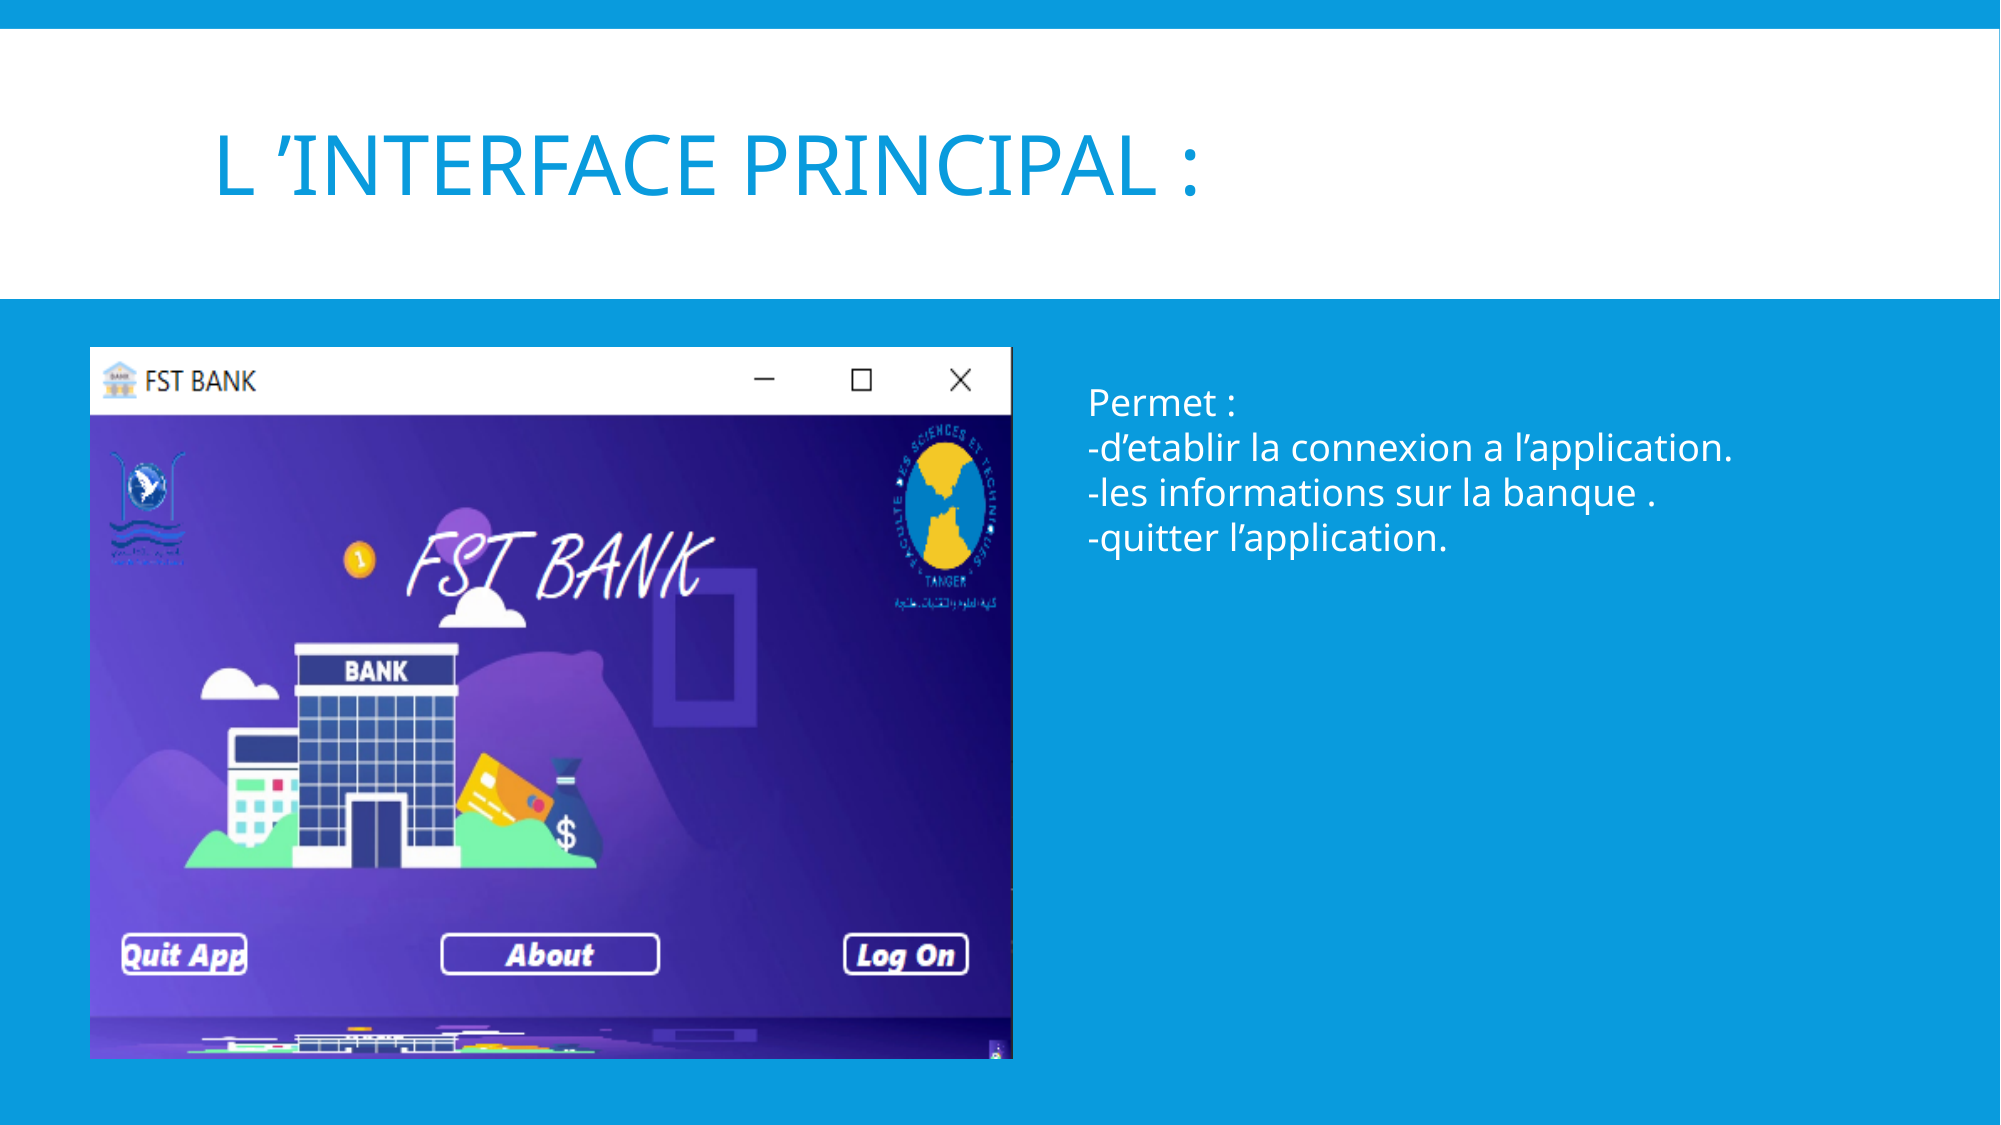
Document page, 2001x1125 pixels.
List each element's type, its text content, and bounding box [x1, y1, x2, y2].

picture [91, 348, 1012, 1058]
text_box Permet : -d’etablir la connexion a l’application. -les informations sur la banque . -quitter l’application. [1072, 371, 1869, 567]
title L ’interface principal : [197, 46, 1803, 295]
